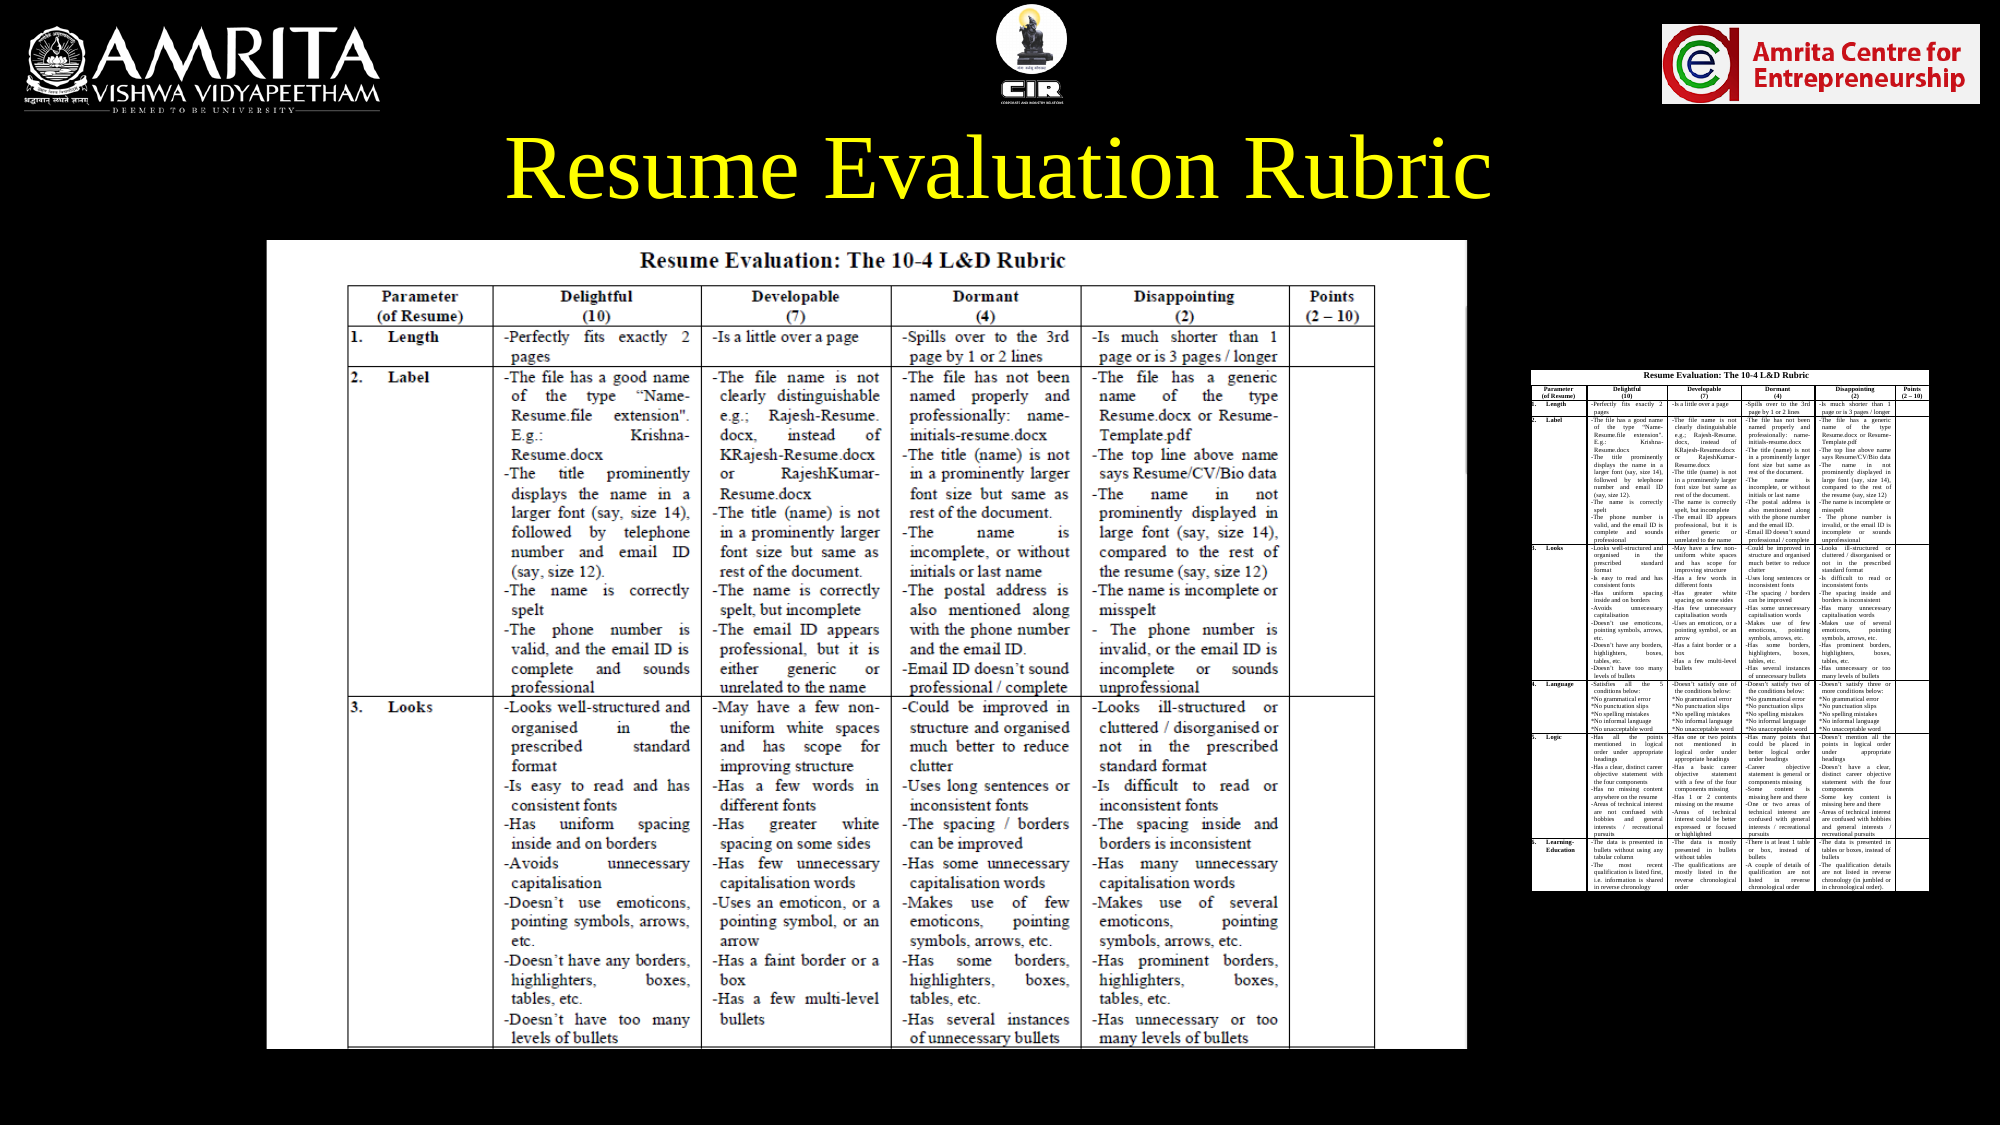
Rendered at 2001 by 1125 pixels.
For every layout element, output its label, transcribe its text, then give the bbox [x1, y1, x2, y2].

picture [1661, 23, 1981, 104]
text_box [1530, 369, 1929, 892]
picture [266, 239, 1468, 1049]
title Resume Evaluation Rubric [137, 59, 1863, 278]
picture [21, 19, 383, 122]
picture [996, 4, 1067, 59]
